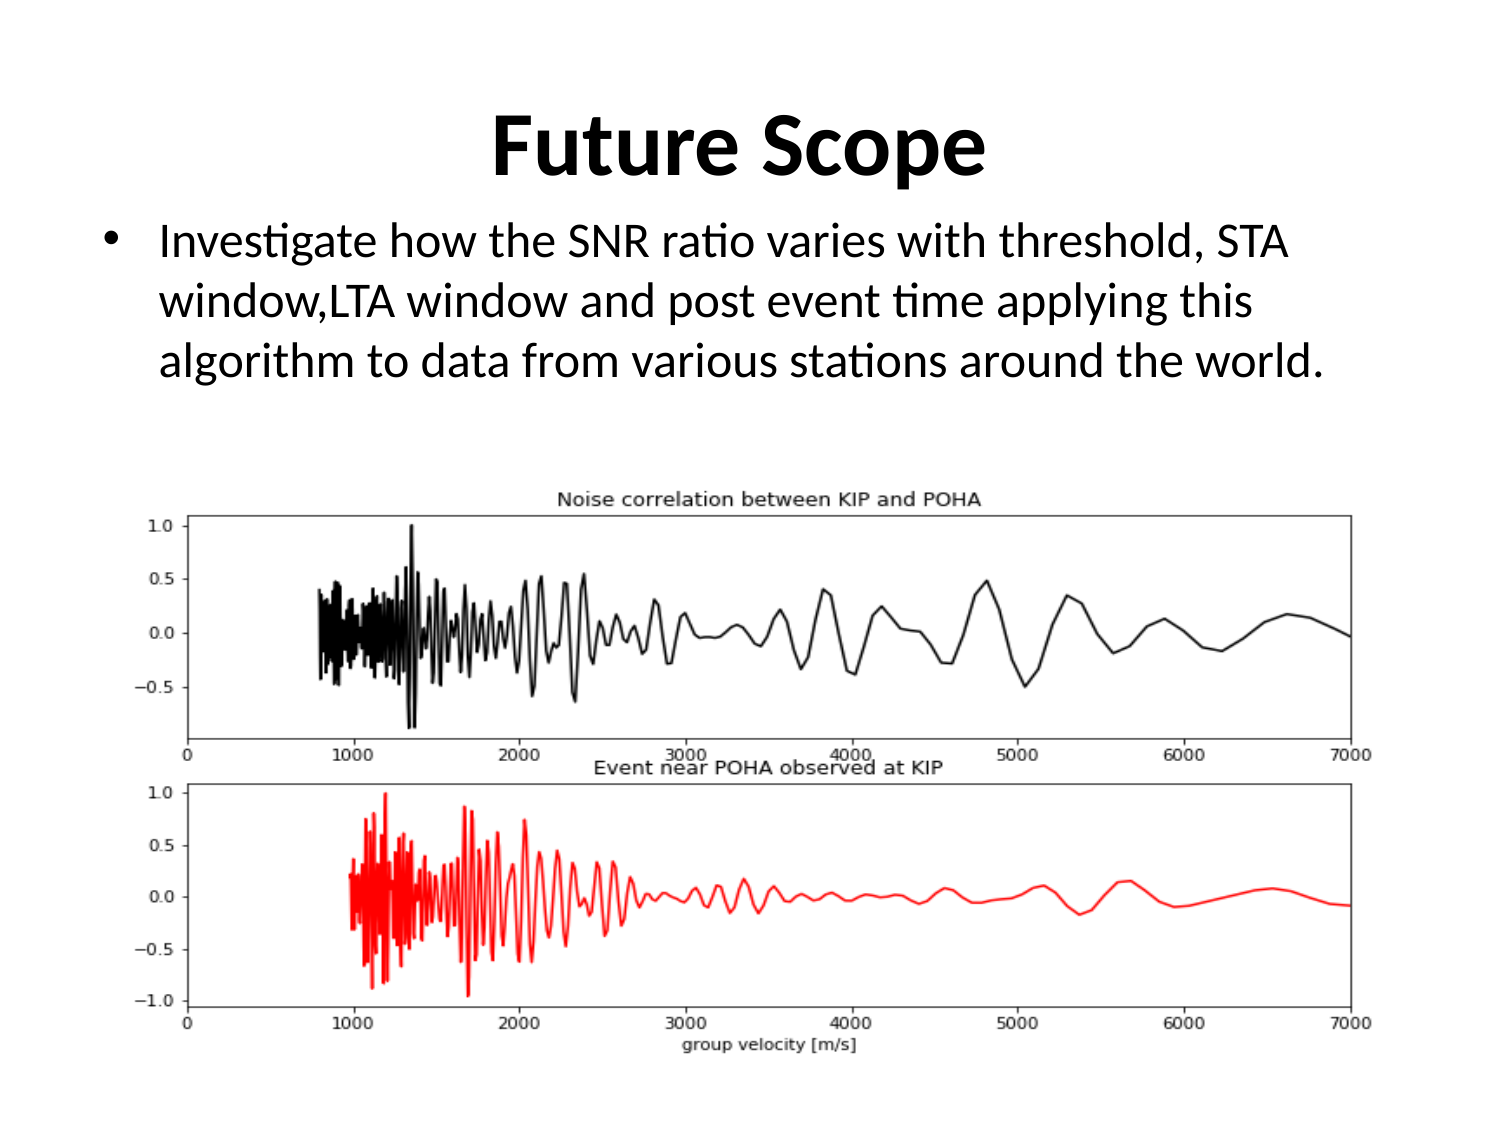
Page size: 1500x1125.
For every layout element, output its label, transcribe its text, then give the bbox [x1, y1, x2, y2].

title Future Scope [75, 45, 1425, 233]
picture [0, 437, 1500, 1088]
list Investigate how the SNR ratio varies with threshold, STA window,LTA window and post event time applying this algorithm to data from various stations around the world. [87, 200, 1438, 425]
